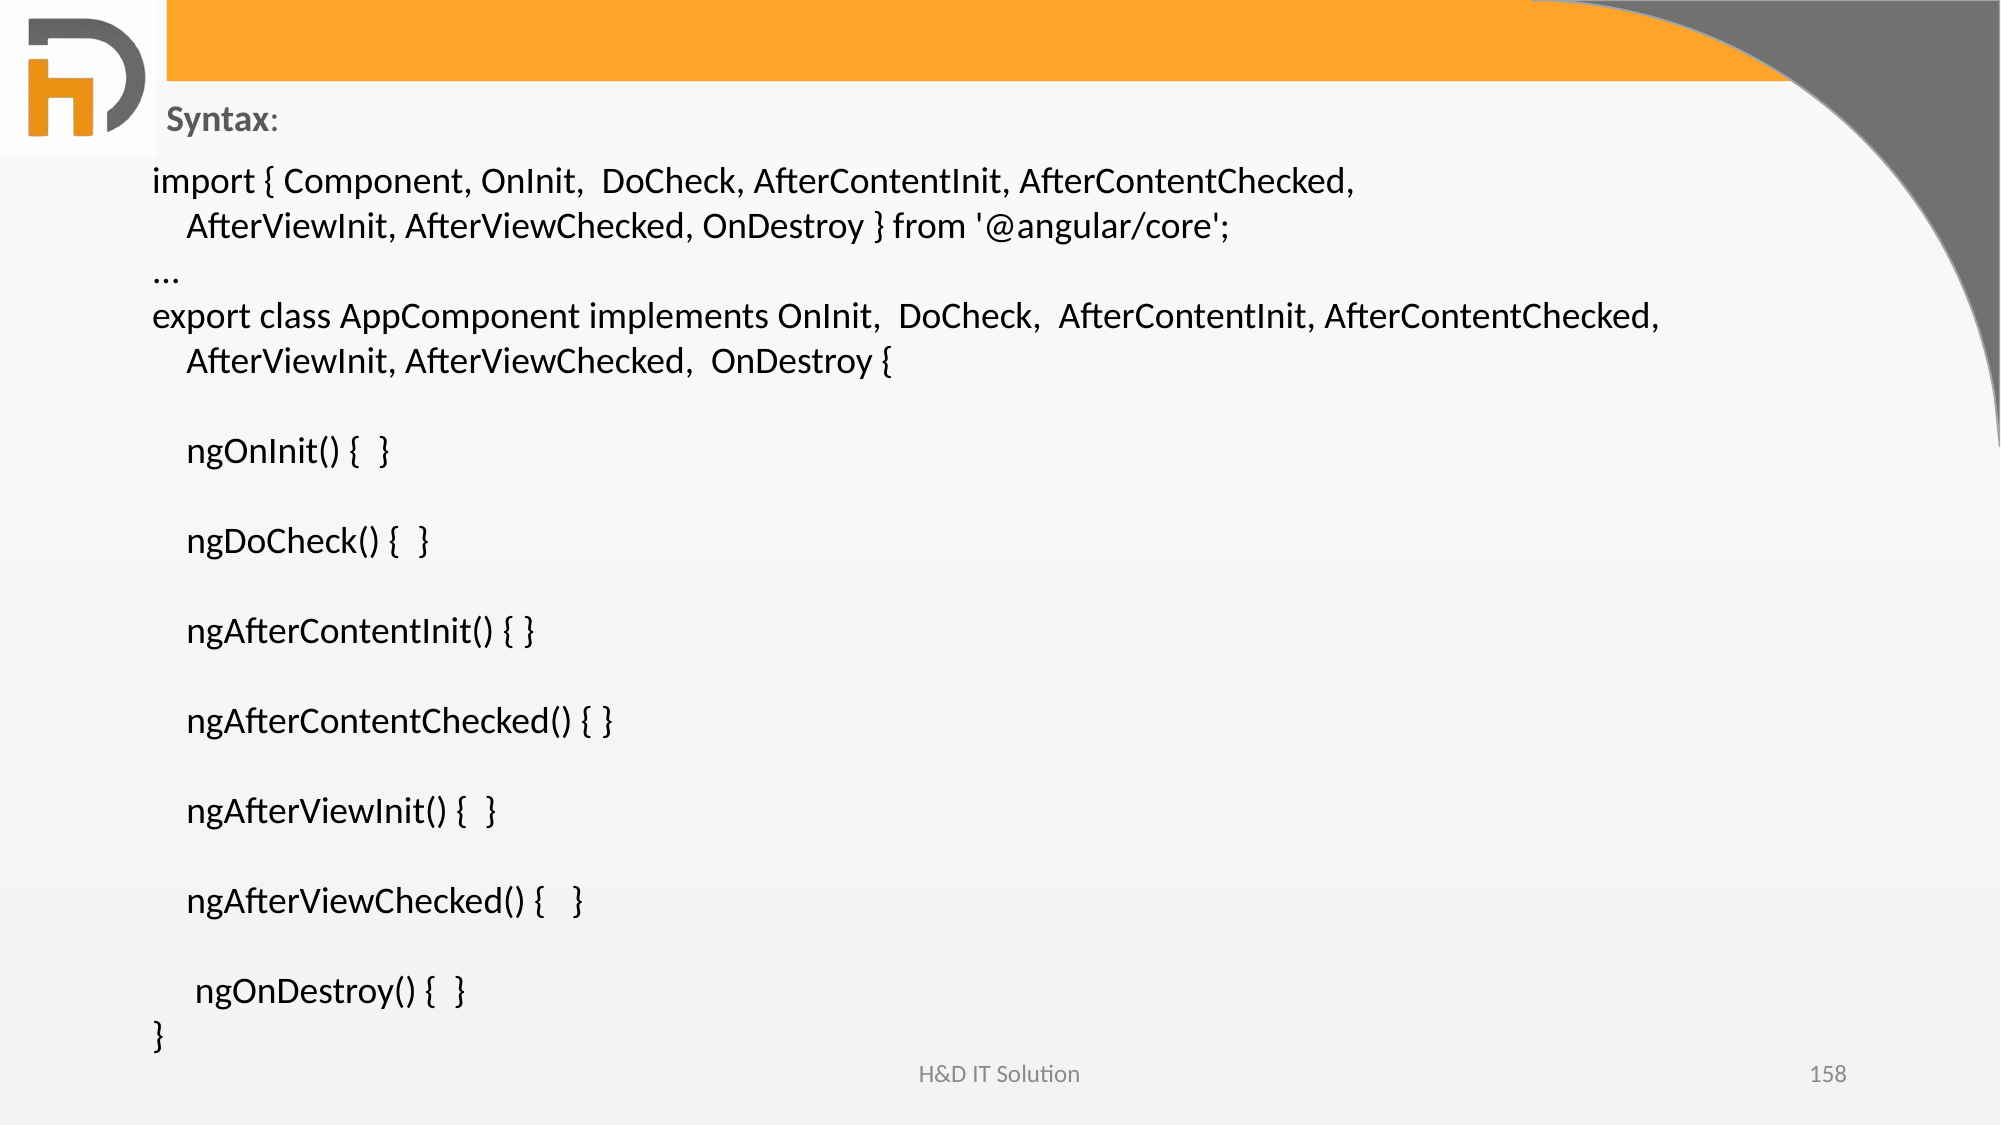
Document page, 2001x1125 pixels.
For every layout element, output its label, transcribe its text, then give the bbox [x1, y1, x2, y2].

text_box Syntax: [151, 86, 1153, 147]
footer H&D IT Solution [662, 1064, 1338, 1103]
slide_number 158 [1412, 1064, 1863, 1103]
text_box import { Component, OnInit, DoCheck, AfterContentInit, AfterContentChecked, AfterViewInit, AfterViewChecked, OnDestroy } from '@angular/core'; ... export class AppComponent implements OnInit, DoCheck, AfterContentInit, AfterContentChecked, AfterViewInit, AfterViewChecked, OnDestroy { ngOnInit() { } ngDoCheck() { } ngAfterContentInit() { } ngAfterContentChecked() { } ngAfterViewInit() { } ngAfterViewChecked() { } ngOnDestroy() { } } [137, 148, 1935, 1064]
picture [0, 0, 157, 157]
